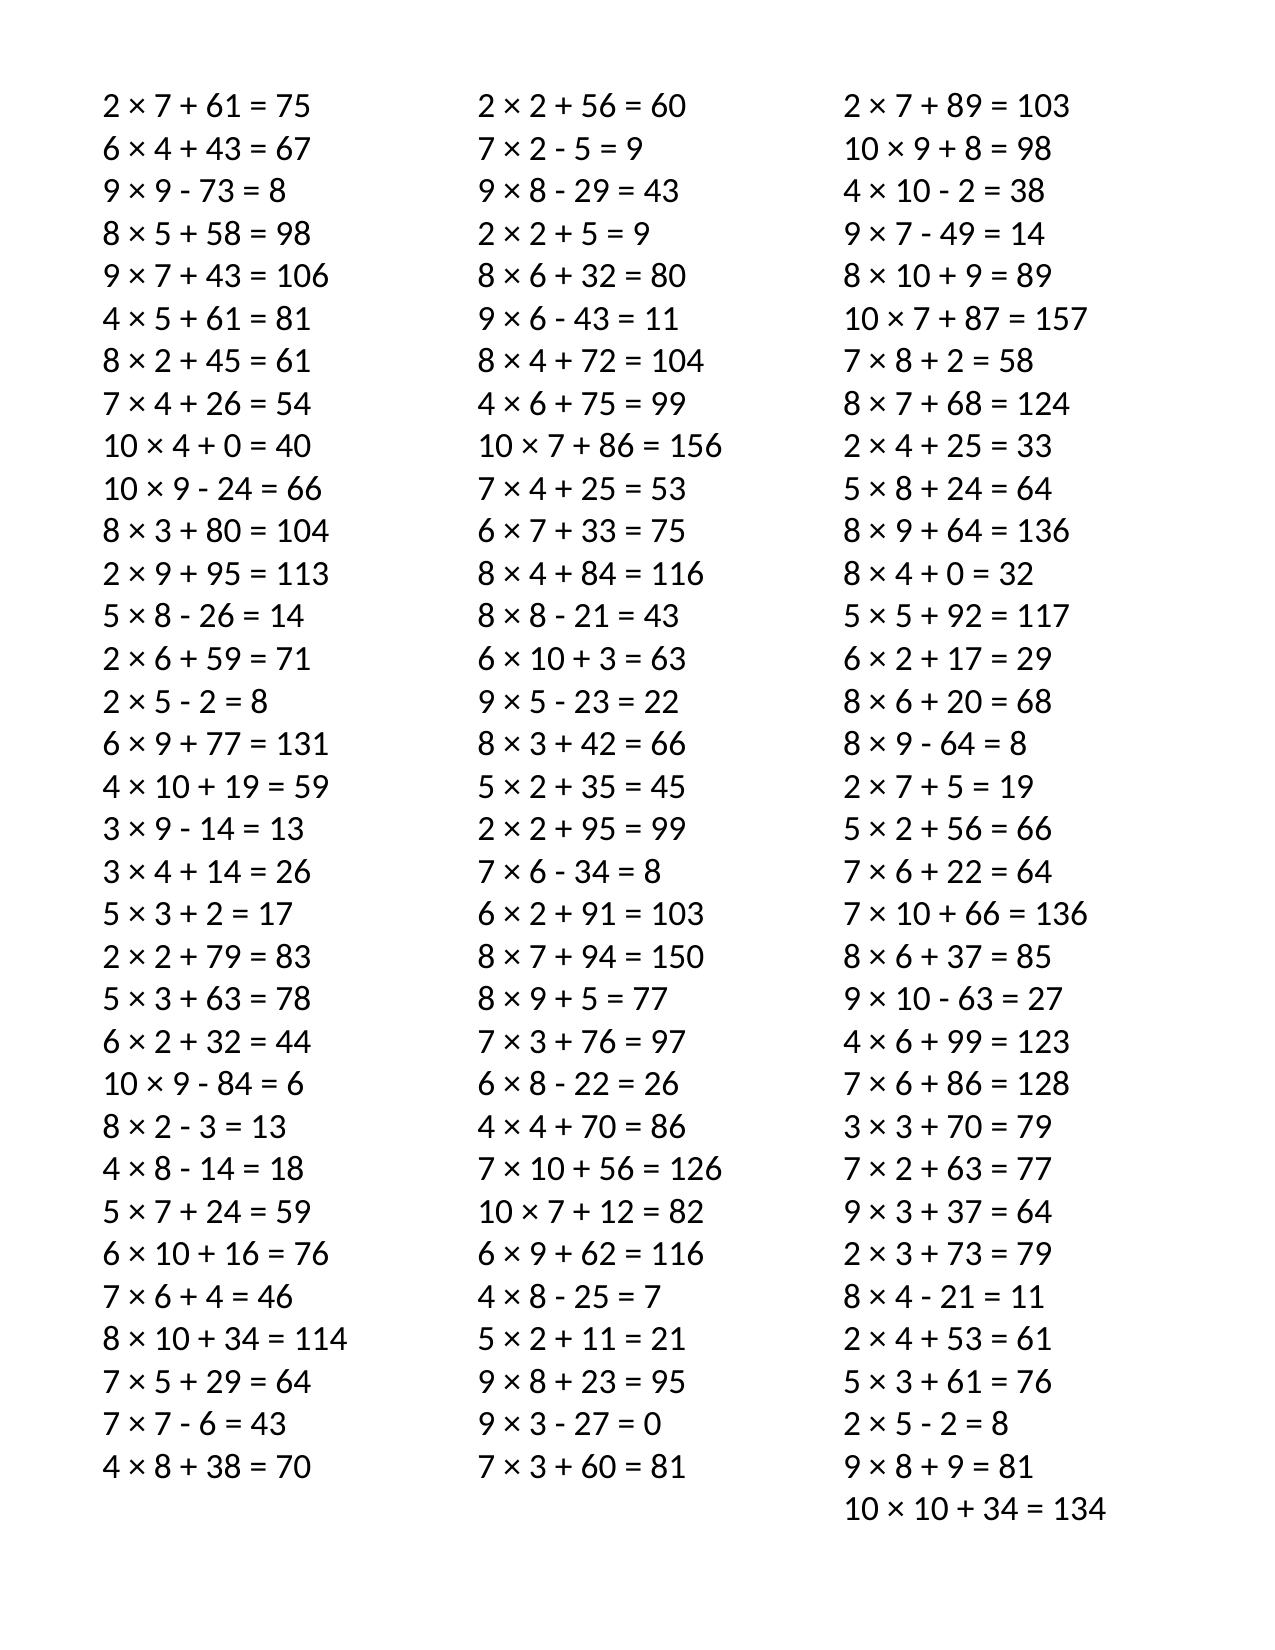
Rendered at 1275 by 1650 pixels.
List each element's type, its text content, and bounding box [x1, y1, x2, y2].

text_box 2 × 2 + 56 = 60 7 × 2 - 5 = 9 9 × 8 - 29 = 43 2 × 2 + 5 = 9 8 × 6 + 32 = 80 9 × 6 - 43 = 11 8 × 4 + 72 = 104 4 × 6 + 75 = 99 10 × 7 + 86 = 156 7 × 4 + 25 = 53 6 × 7 + 33 = 75 8 × 4 + 84 = 116 8 × 8 - 21 = 43 6 × 10 + 3 = 63 9 × 5 - 23 = 22 8 × 3 + 42 = 66 5 × 2 + 35 = 45 2 × 2 + 95 = 99 7 × 6 - 34 = 8 6 × 2 + 91 = 103 8 × 7 + 94 = 150 8 × 9 + 5 = 77 7 × 3 + 76 = 97 6 × 8 - 22 = 26 4 × 4 + 70 = 86 7 × 10 + 56 = 126 10 × 7 + 12 = 82 6 × 9 + 62 = 116 4 × 8 - 25 = 7 5 × 2 + 11 = 21 9 × 8 + 23 = 95 9 × 3 - 27 = 0 7 × 3 + 60 = 81 [462, 74, 738, 1536]
text_box 2 × 7 + 89 = 103 10 × 9 + 8 = 98 4 × 10 - 2 = 38 9 × 7 - 49 = 14 8 × 10 + 9 = 89 10 × 7 + 87 = 157 7 × 8 + 2 = 58 8 × 7 + 68 = 124 2 × 4 + 25 = 33 5 × 8 + 24 = 64 8 × 9 + 64 = 136 8 × 4 + 0 = 32 5 × 5 + 92 = 117 6 × 2 + 17 = 29 8 × 6 + 20 = 68 8 × 9 - 64 = 8 2 × 7 + 5 = 19 5 × 2 + 56 = 66 7 × 6 + 22 = 64 7 × 10 + 66 = 136 8 × 6 + 37 = 85 9 × 10 - 63 = 27 4 × 6 + 99 = 123 7 × 6 + 86 = 128 3 × 3 + 70 = 79 7 × 2 + 63 = 77 9 × 3 + 37 = 64 2 × 3 + 73 = 79 8 × 4 - 21 = 11 2 × 4 + 53 = 61 5 × 3 + 61 = 76 2 × 5 - 2 = 8 9 × 8 + 9 = 81 10 × 10 + 34 = 134 [828, 74, 1122, 1578]
text_box 2 × 7 + 61 = 75 6 × 4 + 43 = 67 9 × 9 - 73 = 8 8 × 5 + 58 = 98 9 × 7 + 43 = 106 4 × 5 + 61 = 81 8 × 2 + 45 = 61 7 × 4 + 26 = 54 10 × 4 + 0 = 40 10 × 9 - 24 = 66 8 × 3 + 80 = 104 2 × 9 + 95 = 113 5 × 8 - 26 = 14 2 × 6 + 59 = 71 2 × 5 - 2 = 8 6 × 9 + 77 = 131 4 × 10 + 19 = 59 3 × 9 - 14 = 13 3 × 4 + 14 = 26 5 × 3 + 2 = 17 2 × 2 + 79 = 83 5 × 3 + 63 = 78 6 × 2 + 32 = 44 10 × 9 - 84 = 6 8 × 2 - 3 = 13 4 × 8 - 14 = 18 5 × 7 + 24 = 59 6 × 10 + 16 = 76 7 × 6 + 4 = 46 8 × 10 + 34 = 114 7 × 5 + 29 = 64 7 × 7 - 6 = 43 4 × 8 + 38 = 70 [87, 74, 363, 1536]
